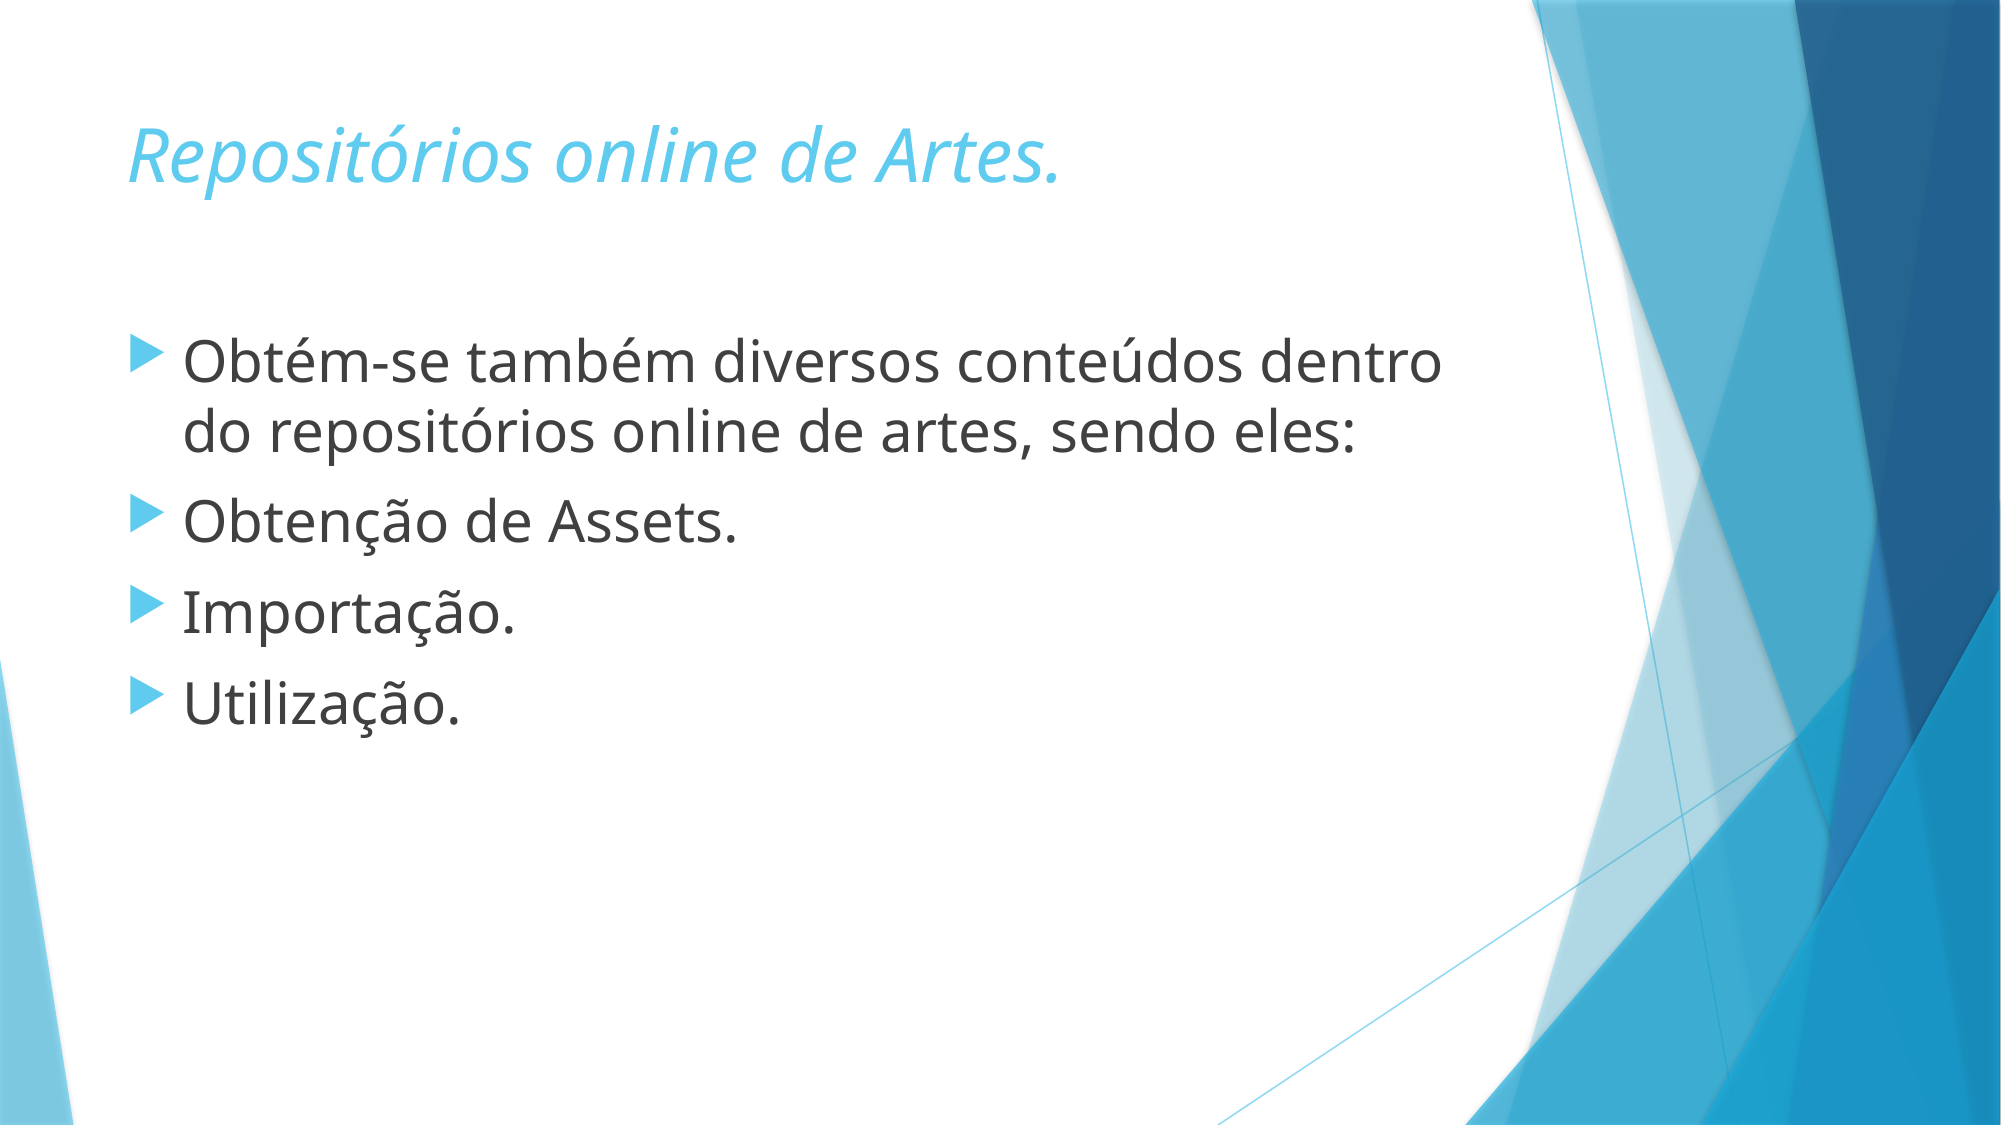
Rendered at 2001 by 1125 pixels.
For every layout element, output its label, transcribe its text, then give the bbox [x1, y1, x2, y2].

list Obtém-se também diversos conteúdos dentro do repositórios online de artes, sendo eles: Obtenção de Assets. Importação. Utilização. [111, 316, 1522, 954]
title Repositórios online de Artes. [111, 99, 1522, 316]
